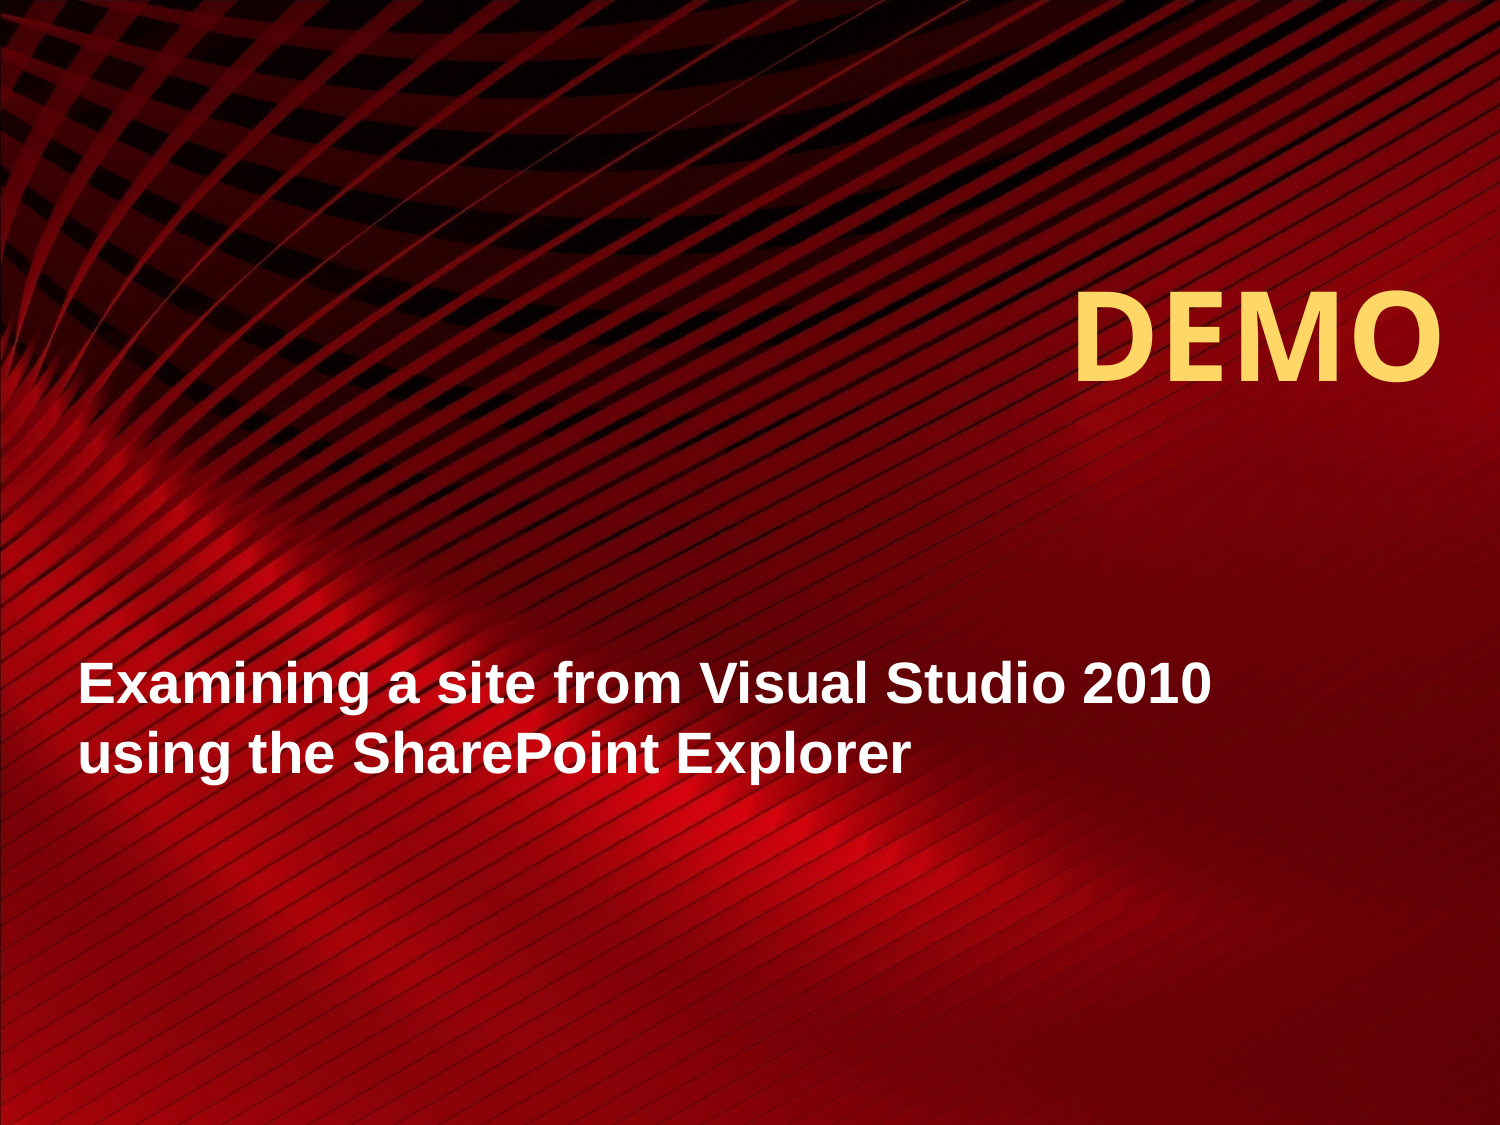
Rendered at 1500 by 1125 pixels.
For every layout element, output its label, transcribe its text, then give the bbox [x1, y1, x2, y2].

list Examining a site from Visual Studio 2010 using the SharePoint Explorer [62, 637, 1238, 813]
title DEMO [50, 262, 1463, 400]
picture [0, 0, 1500, 1125]
